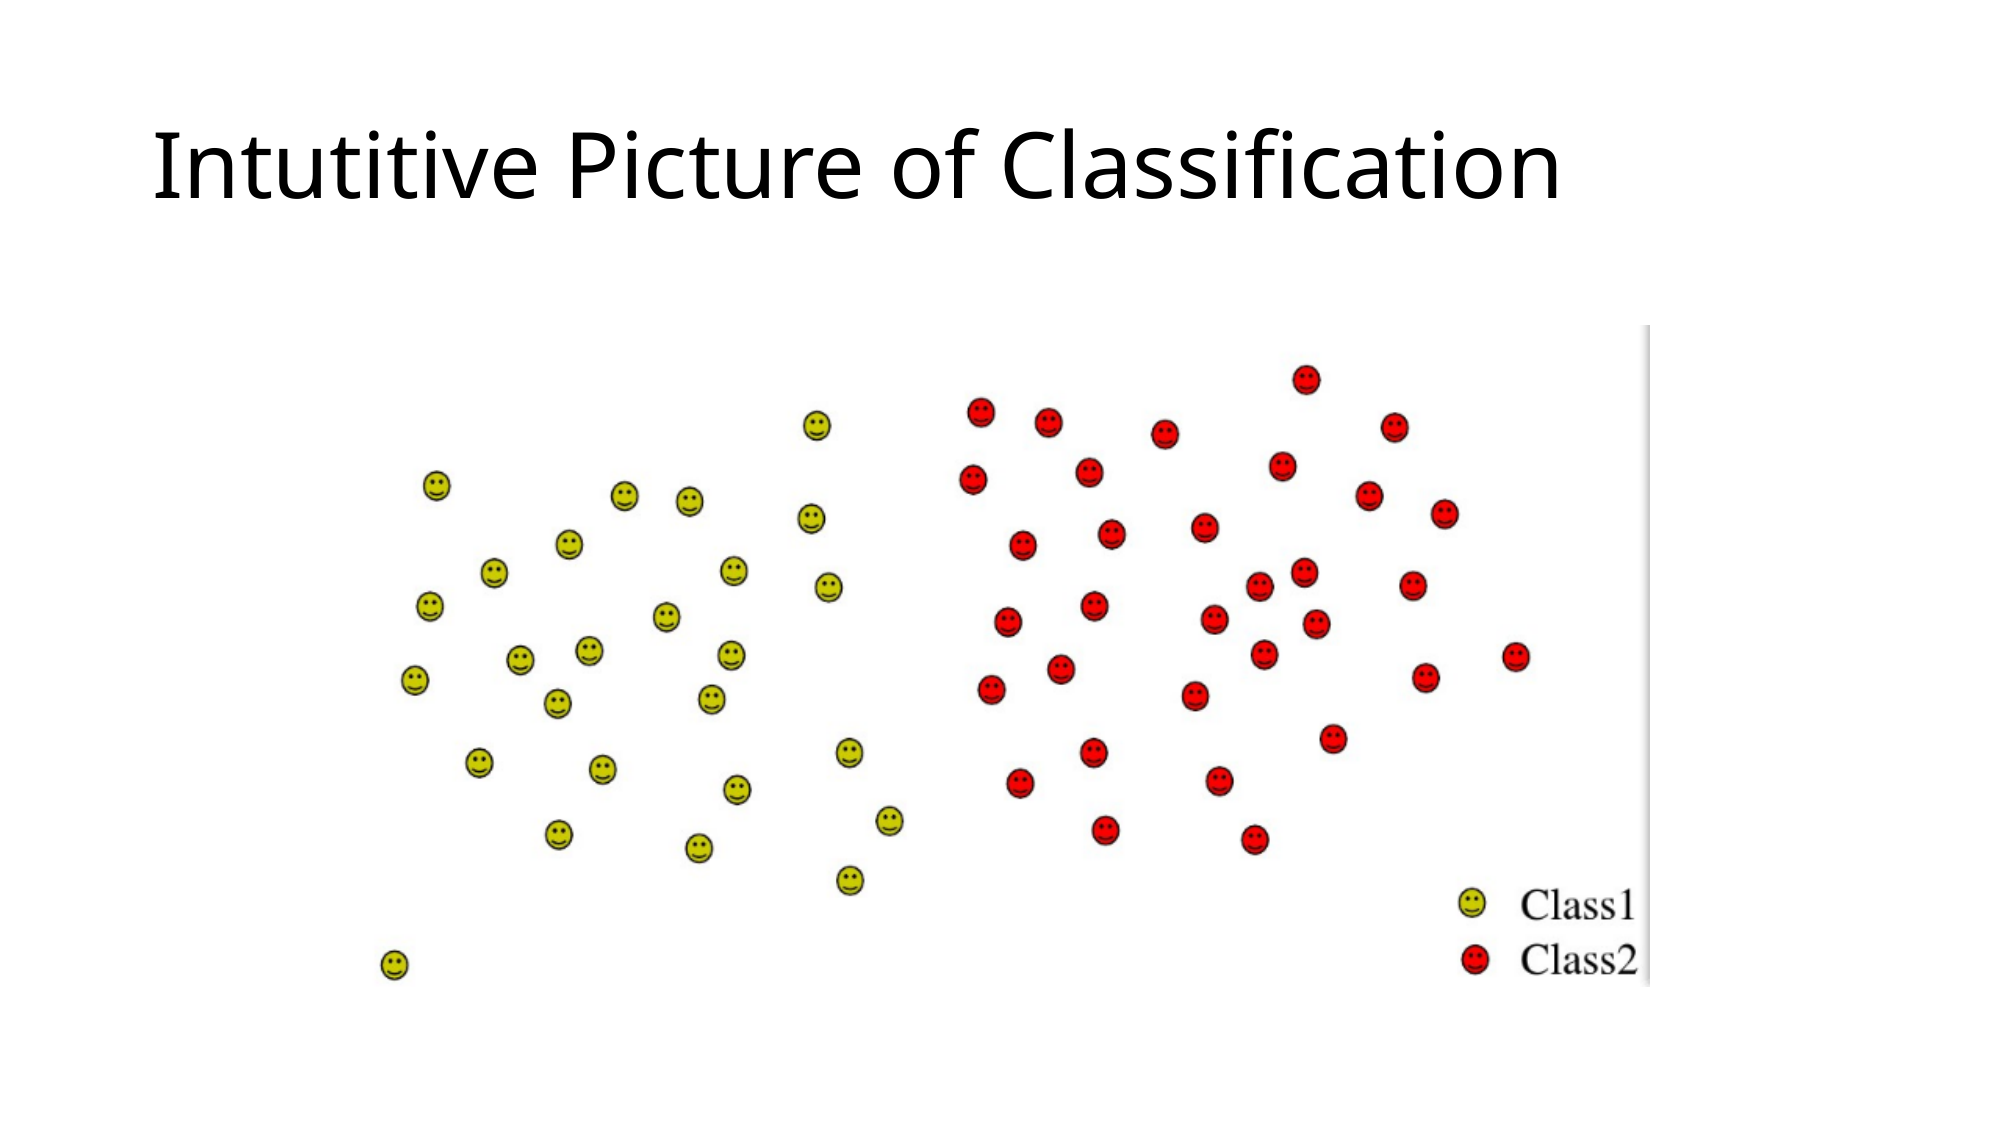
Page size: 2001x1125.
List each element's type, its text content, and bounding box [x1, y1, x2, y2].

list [350, 325, 1650, 987]
title Intutitive Picture of Classification [137, 59, 1863, 278]
